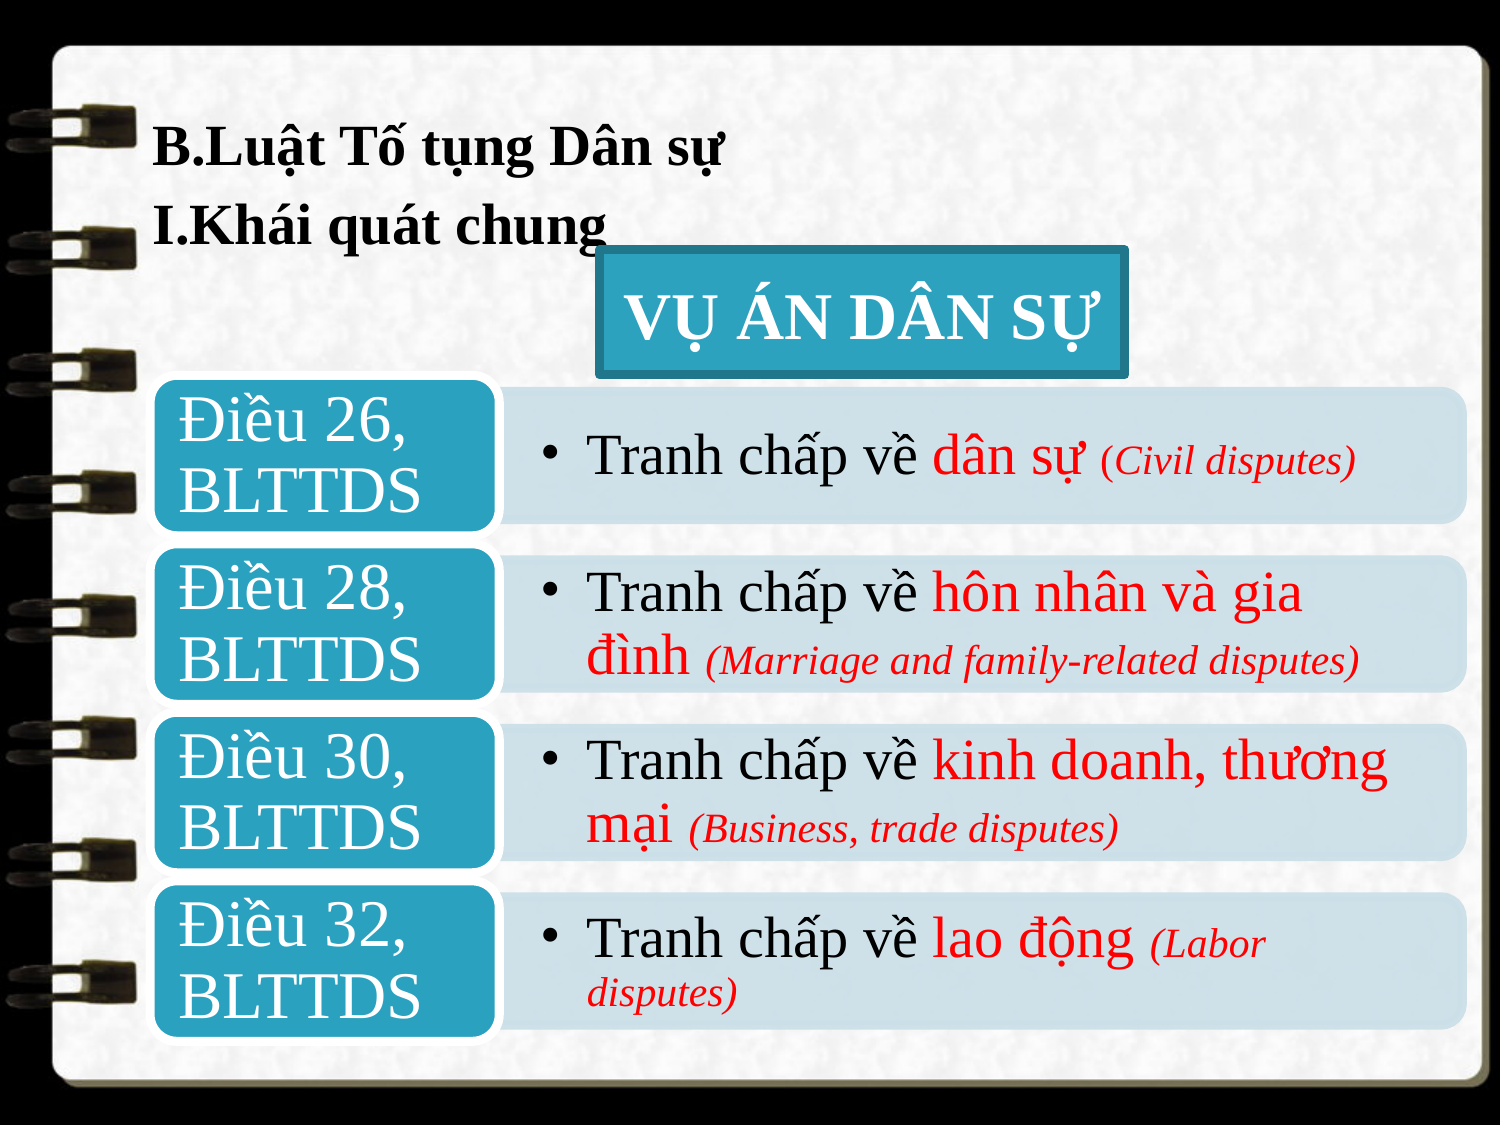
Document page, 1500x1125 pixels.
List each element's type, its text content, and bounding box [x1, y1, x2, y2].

picture [0, 0, 1500, 1125]
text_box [149, 375, 1463, 1042]
text_box VỤ ÁN DÂN SỰ [599, 249, 1125, 373]
list B.Luật Tố tụng Dân sự I.Khái quát chung [137, 99, 750, 288]
